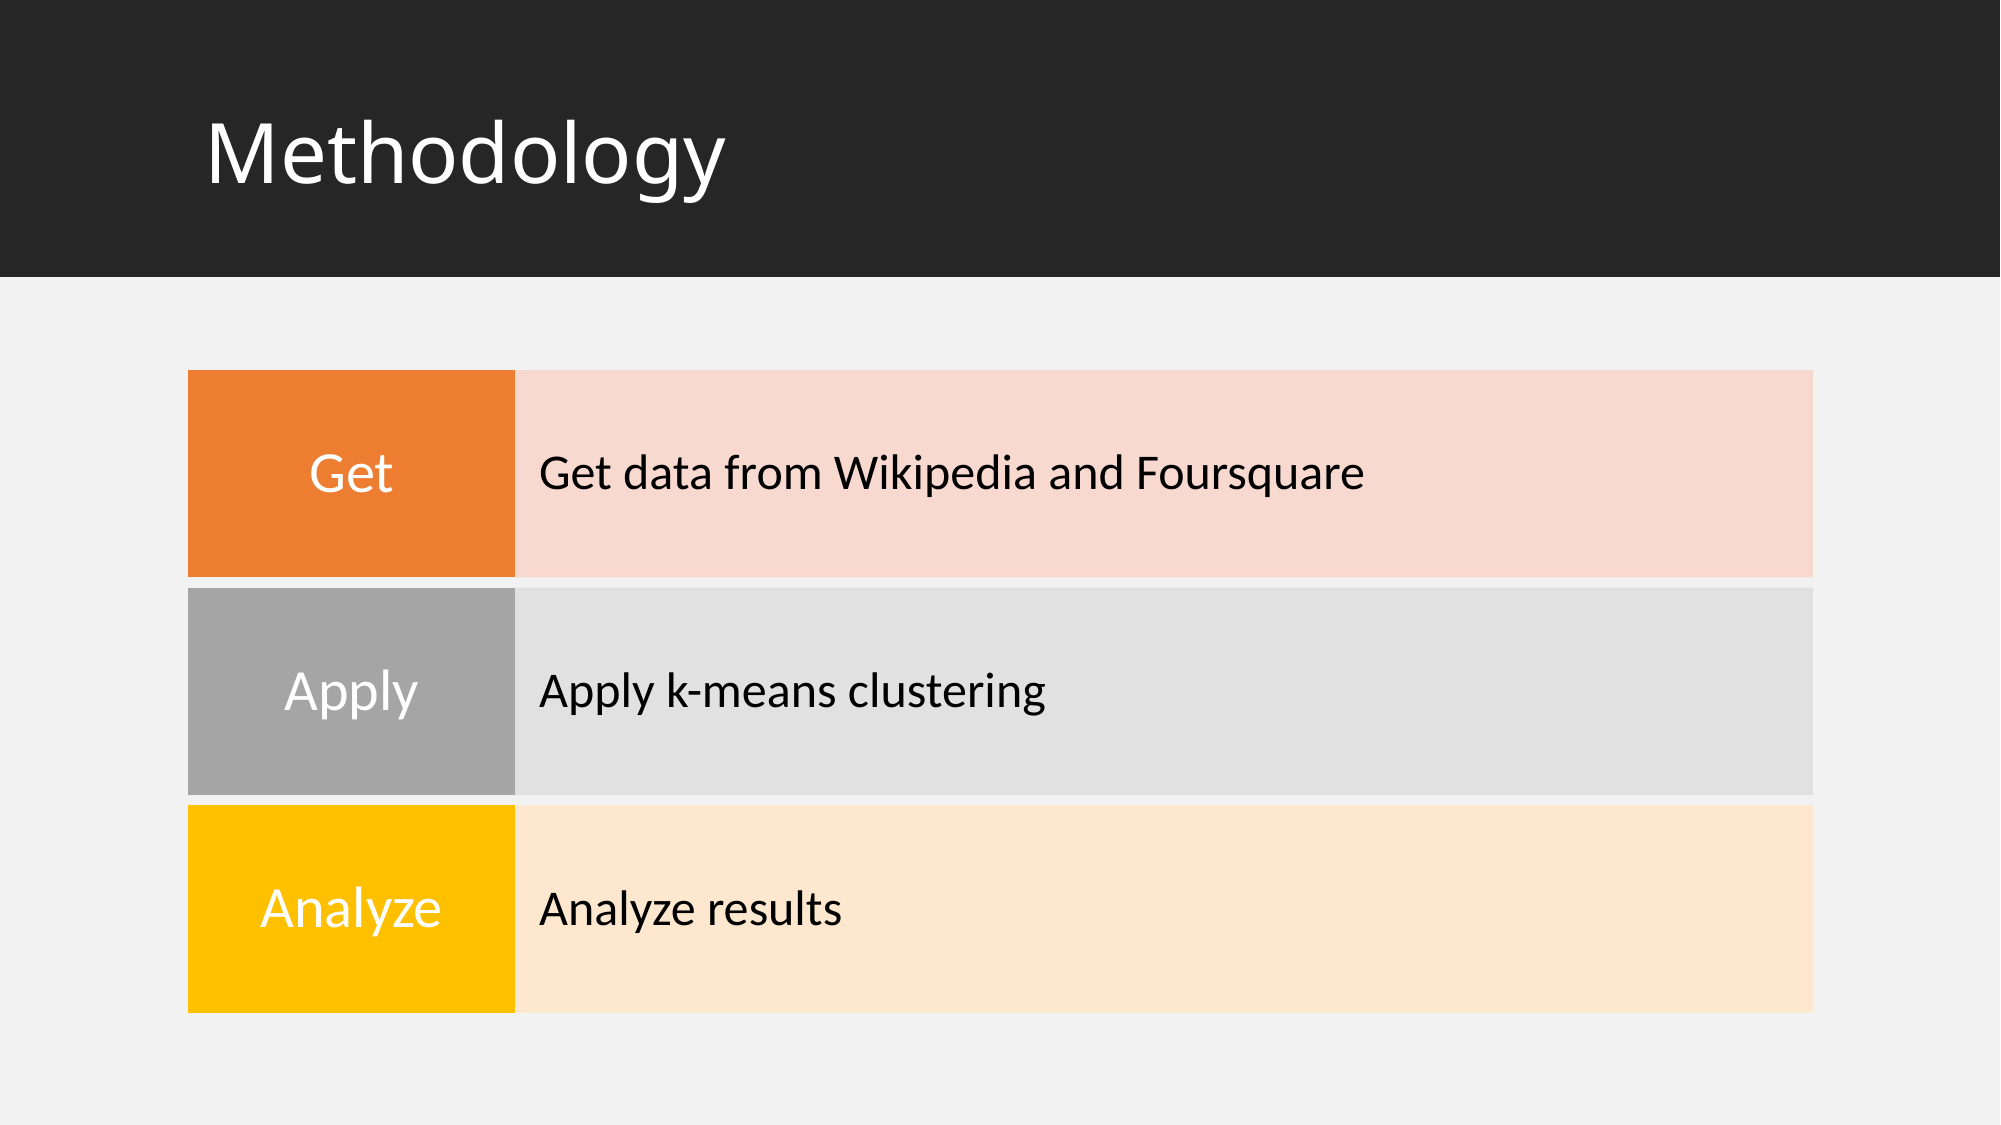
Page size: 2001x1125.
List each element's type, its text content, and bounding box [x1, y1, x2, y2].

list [189, 370, 1812, 1012]
text_box [0, 276, 2000, 1125]
text_box [0, 0, 2000, 276]
title Methodology [189, 104, 1812, 253]
